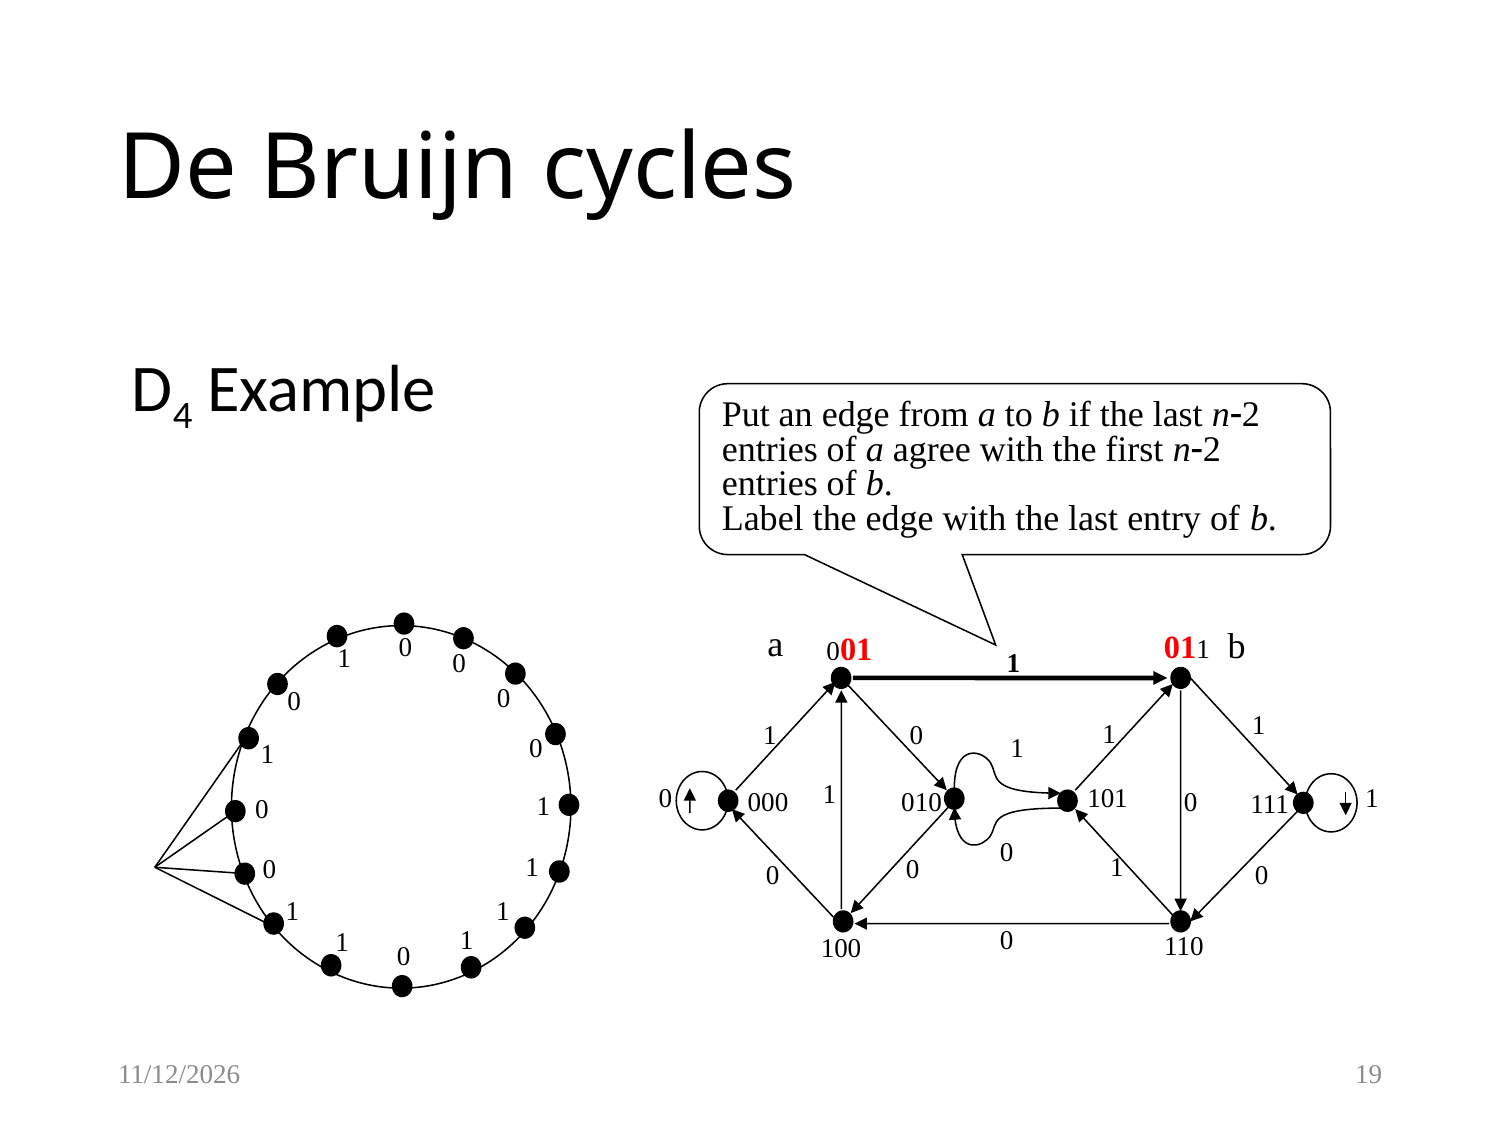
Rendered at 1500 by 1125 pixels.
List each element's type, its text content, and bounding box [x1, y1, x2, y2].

slide_number 19 [1059, 1042, 1397, 1103]
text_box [154, 613, 579, 997]
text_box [644, 613, 1381, 971]
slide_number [103, 1042, 441, 1103]
title De Bruijn cycles [103, 59, 1397, 278]
text_box Put an edge from a to b if the last n2 entries of a agree with the first n2 entries of b. Label the edge with the last entry of b. [699, 383, 1331, 613]
text_box D4 Example [117, 337, 568, 444]
